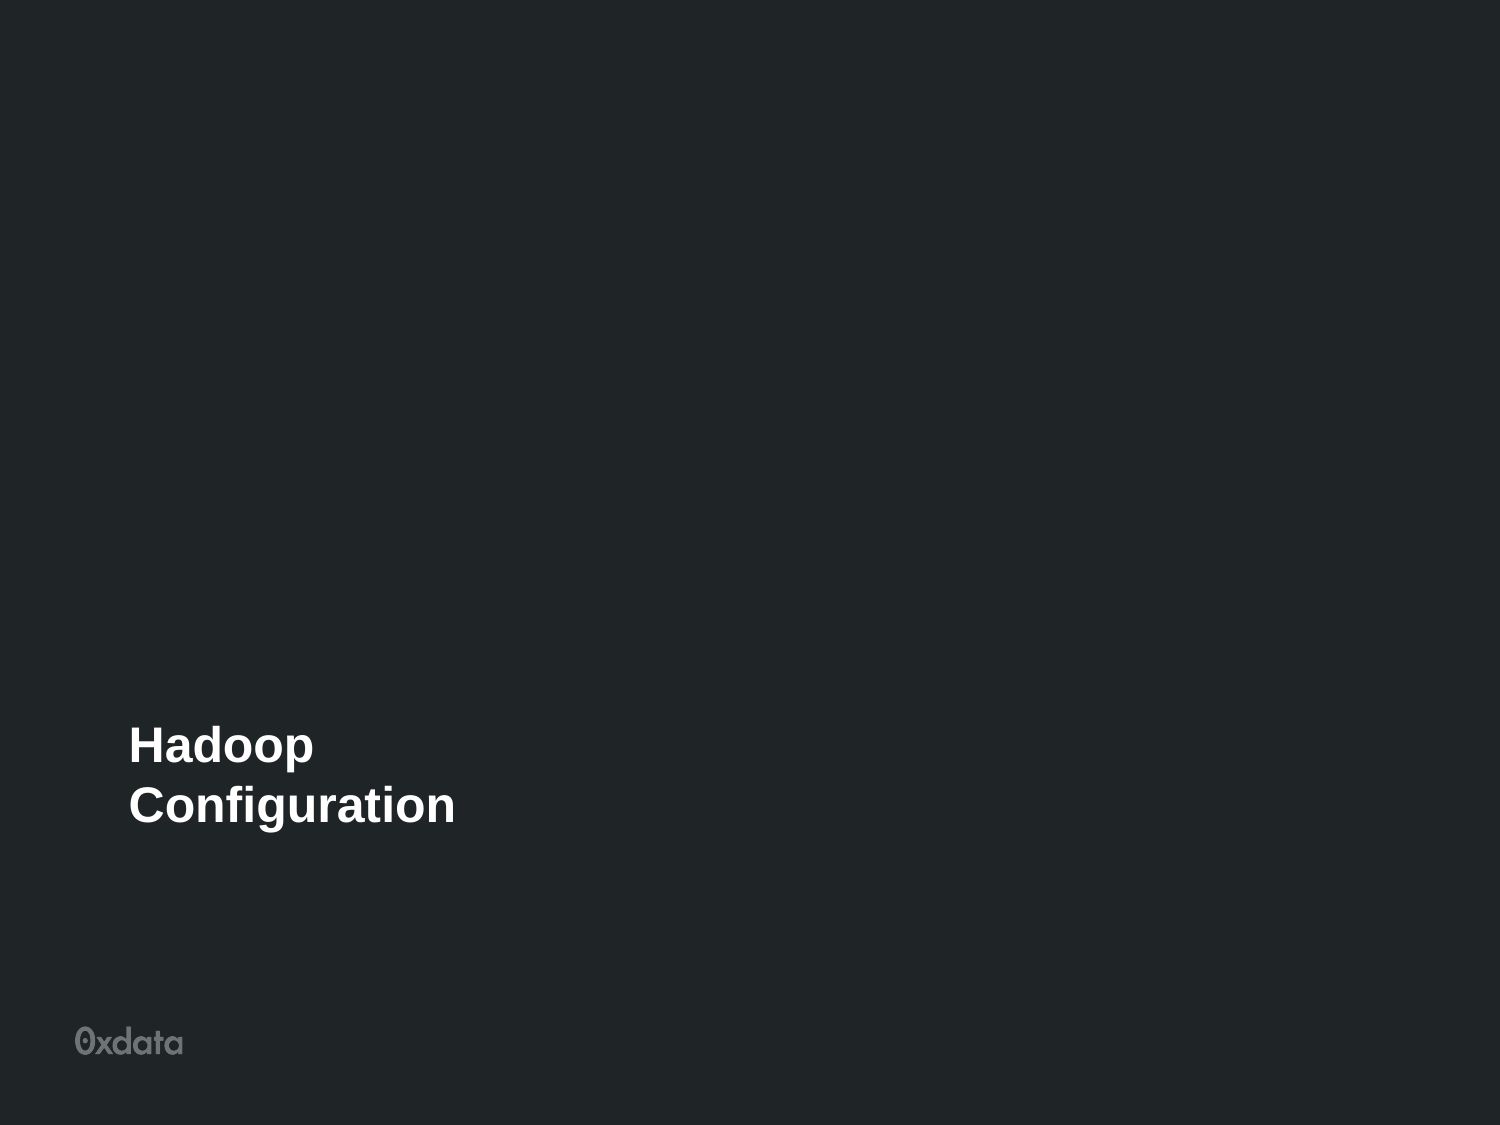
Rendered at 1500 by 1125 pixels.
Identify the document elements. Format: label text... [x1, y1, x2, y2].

title Hadoop Configuration [113, 705, 658, 851]
